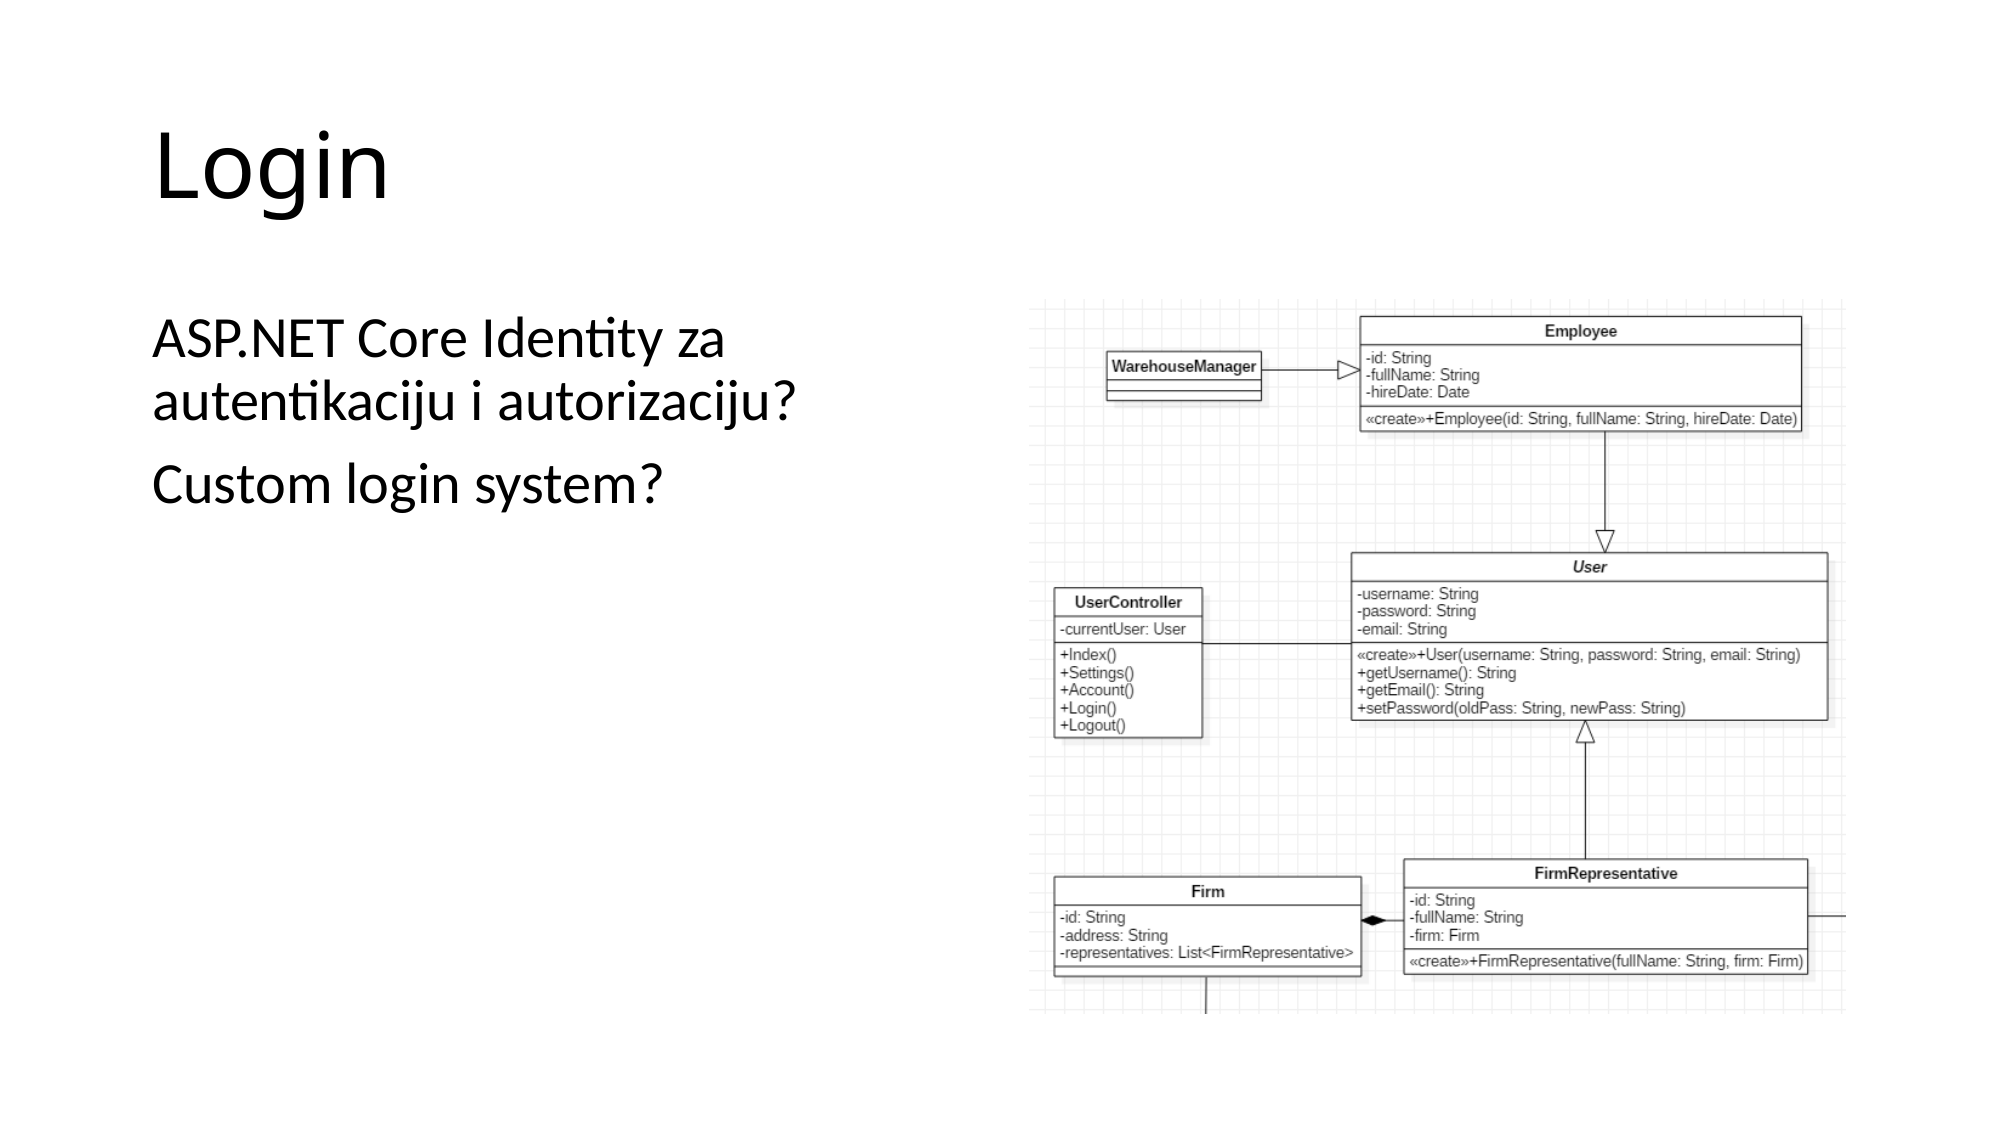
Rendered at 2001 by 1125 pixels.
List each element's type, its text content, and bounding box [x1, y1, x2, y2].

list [1028, 299, 1846, 1014]
list ASP.NET Core Identity za autentikaciju i autorizaciju? Custom login system? [137, 299, 988, 1014]
title Login [137, 59, 1863, 278]
